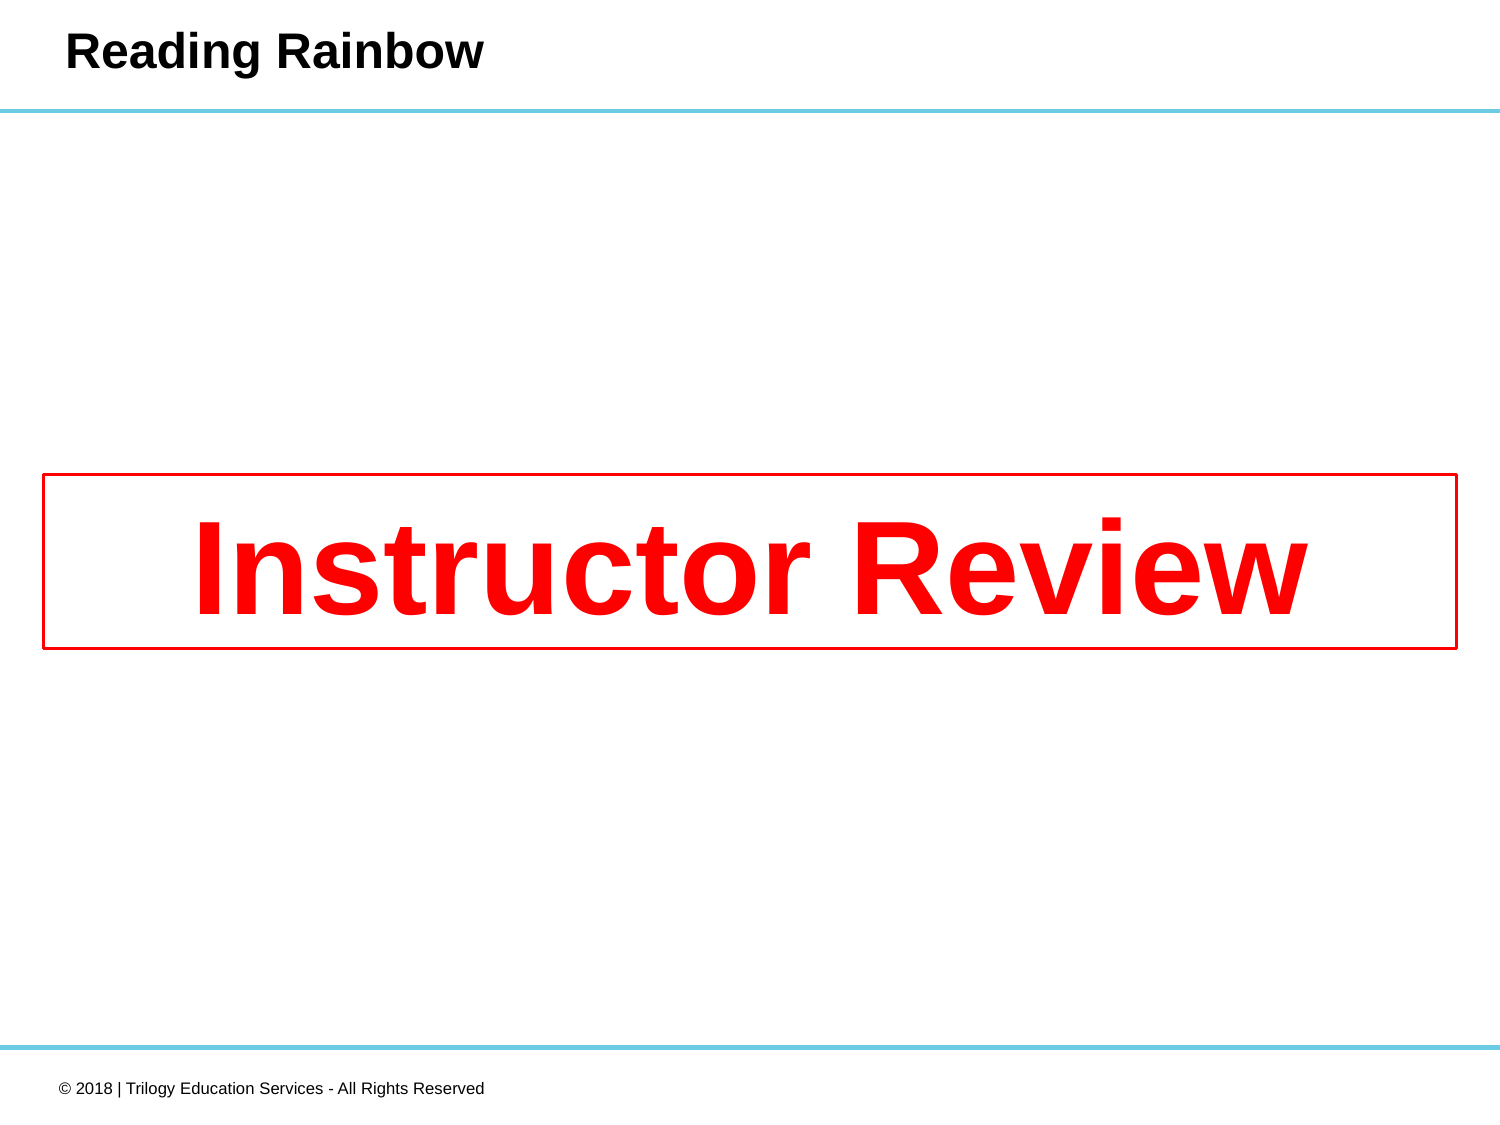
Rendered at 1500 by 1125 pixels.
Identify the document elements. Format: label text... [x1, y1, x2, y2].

title Reading Rainbow [50, 0, 1475, 108]
text_box Instructor Review [43, 474, 1457, 649]
